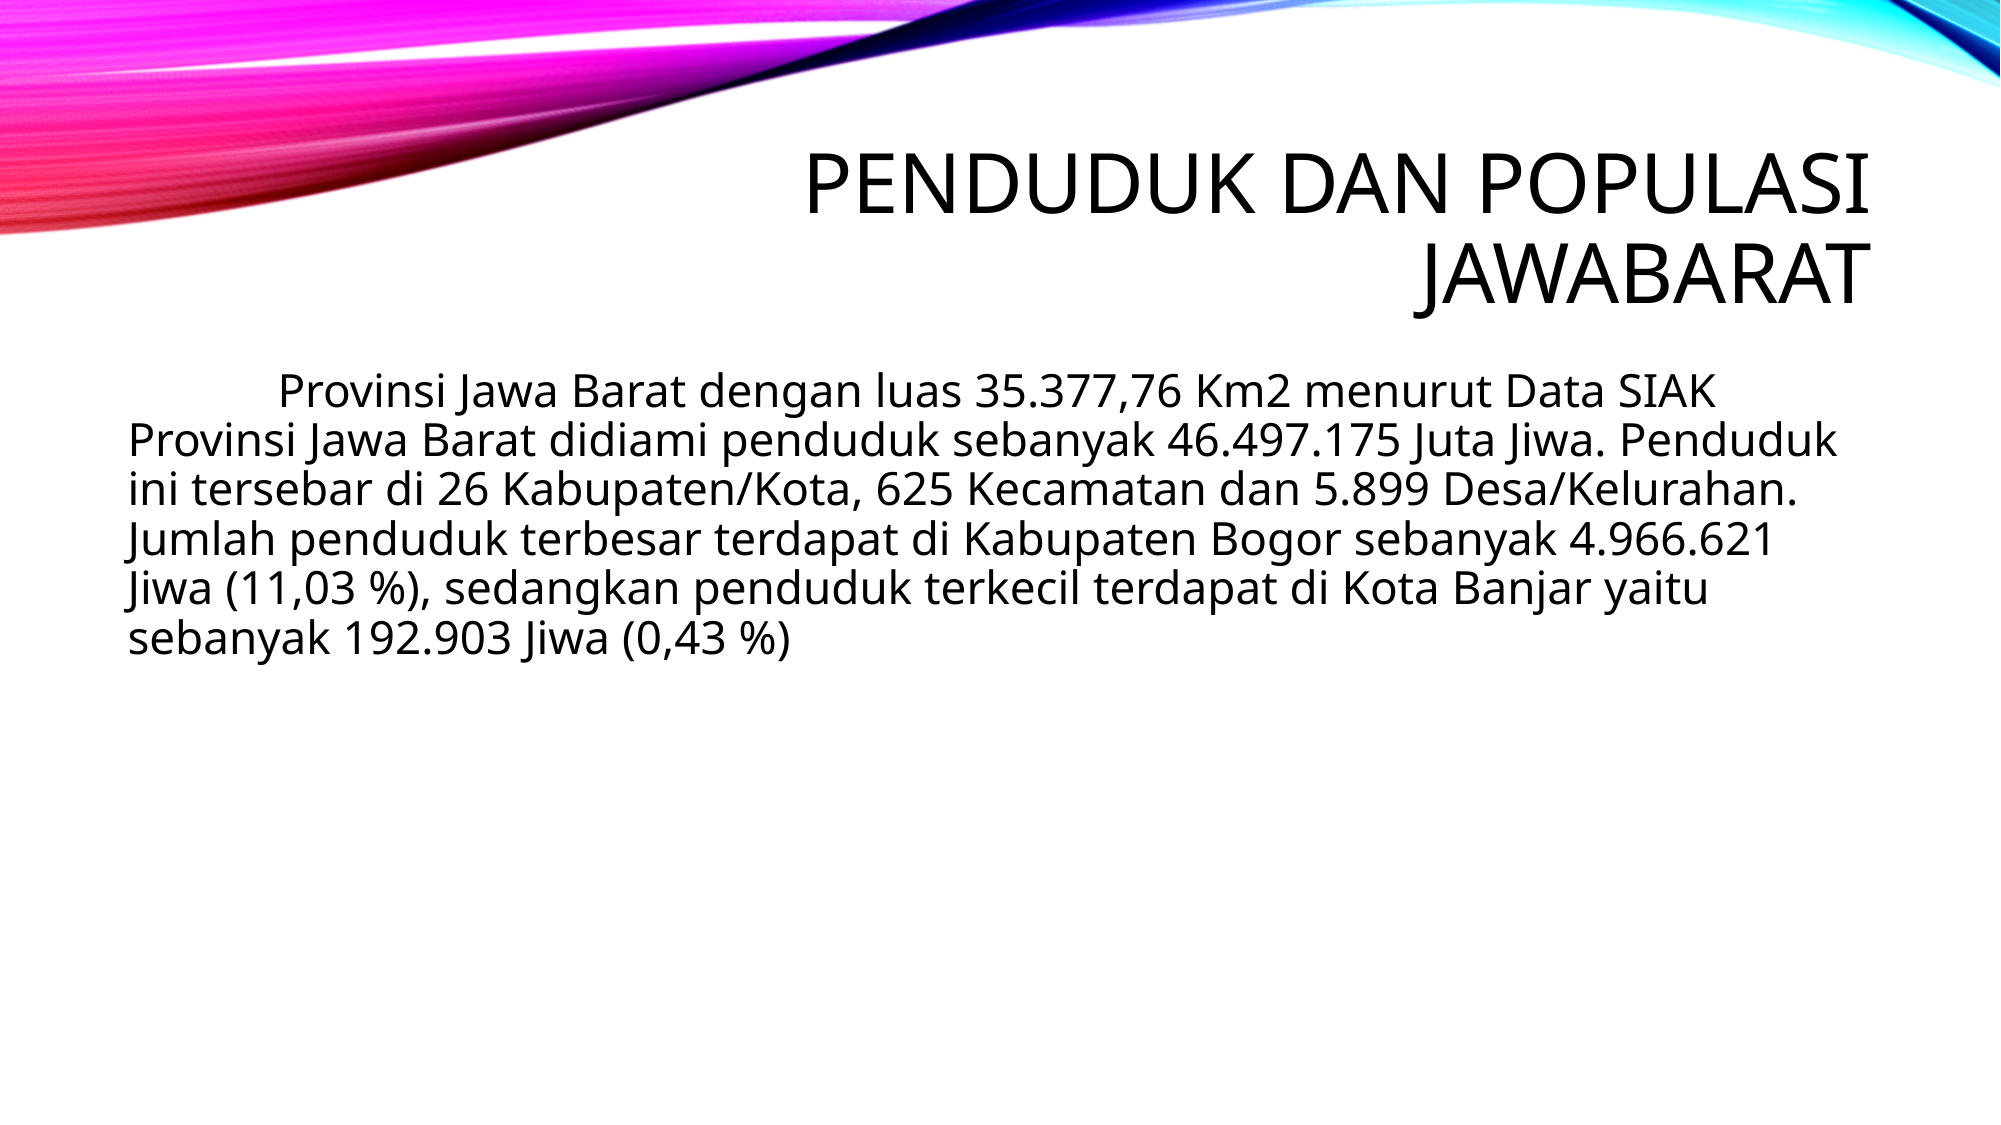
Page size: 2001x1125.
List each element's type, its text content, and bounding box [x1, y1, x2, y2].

picture [1890, 0, 2000, 75]
list Provinsi Jawa Barat dengan luas 35.377,76 Km2 menurut Data SIAK Provinsi Jawa Barat didiami penduduk sebanyak 46.497.175 Juta Jiwa. Penduduk ini tersebar di 26 Kabupaten/Kota, 625 Kecamatan dan 5.899 Desa/Kelurahan. Jumlah penduduk terbesar terdapat di Kabupaten Bogor sebanyak 4.966.621 Jiwa (11,03 %), sedangkan penduduk terkecil terdapat di Kota Banjar yaitu sebanyak 192.903 Jiwa (0,43 %) [112, 360, 1888, 1021]
title Penduduk dan populasi jawabarat [474, 125, 1888, 338]
picture [0, 0, 2000, 237]
picture [1910, 0, 2000, 45]
